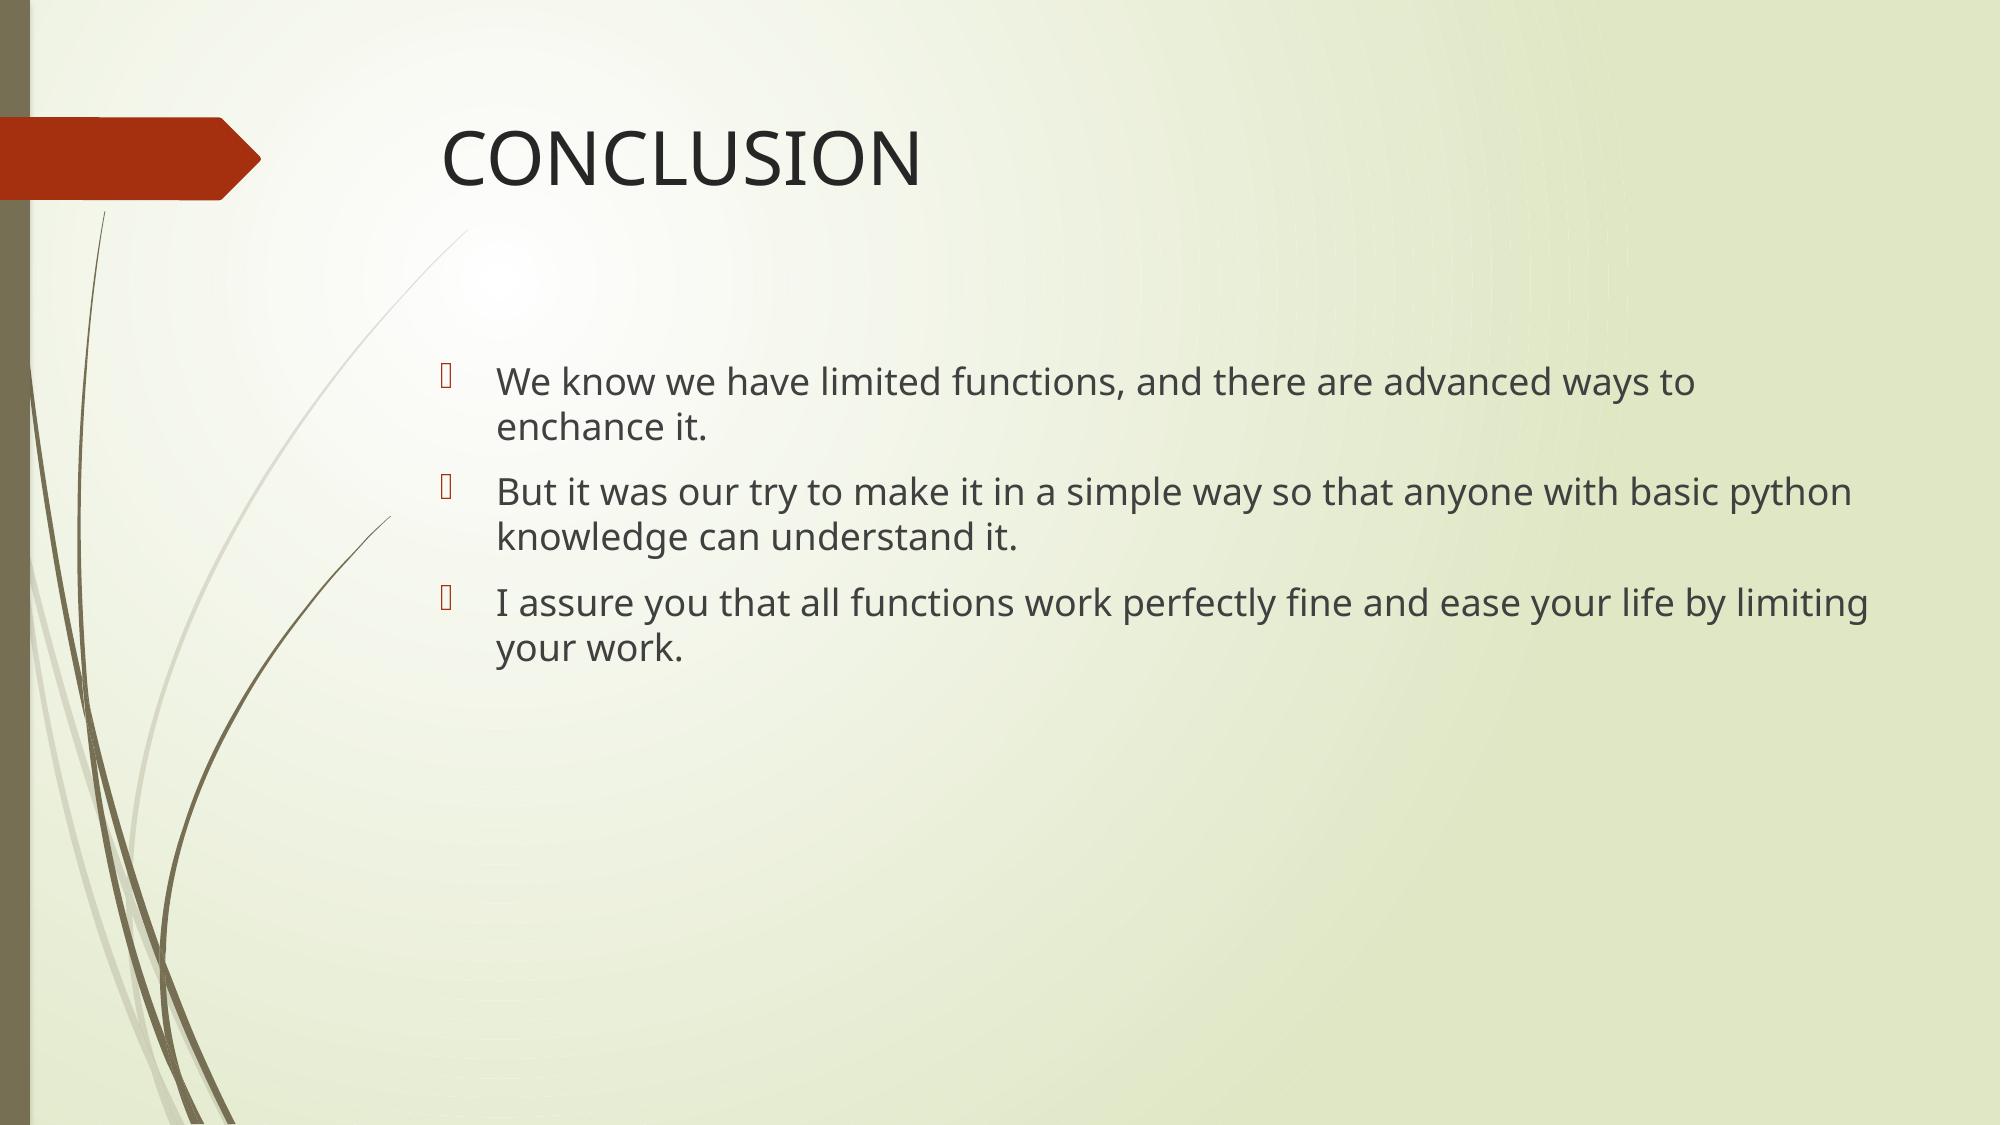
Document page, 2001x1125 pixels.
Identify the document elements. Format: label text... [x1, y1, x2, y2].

title CONCLUSION [425, 102, 1888, 313]
list We know we have limited functions, and there are advanced ways to enchance it. But it was our try to make it in a simple way so that anyone with basic python knowledge can understand it. I assure you that all functions work perfectly fine and ease your life by limiting your work. [424, 350, 1888, 970]
